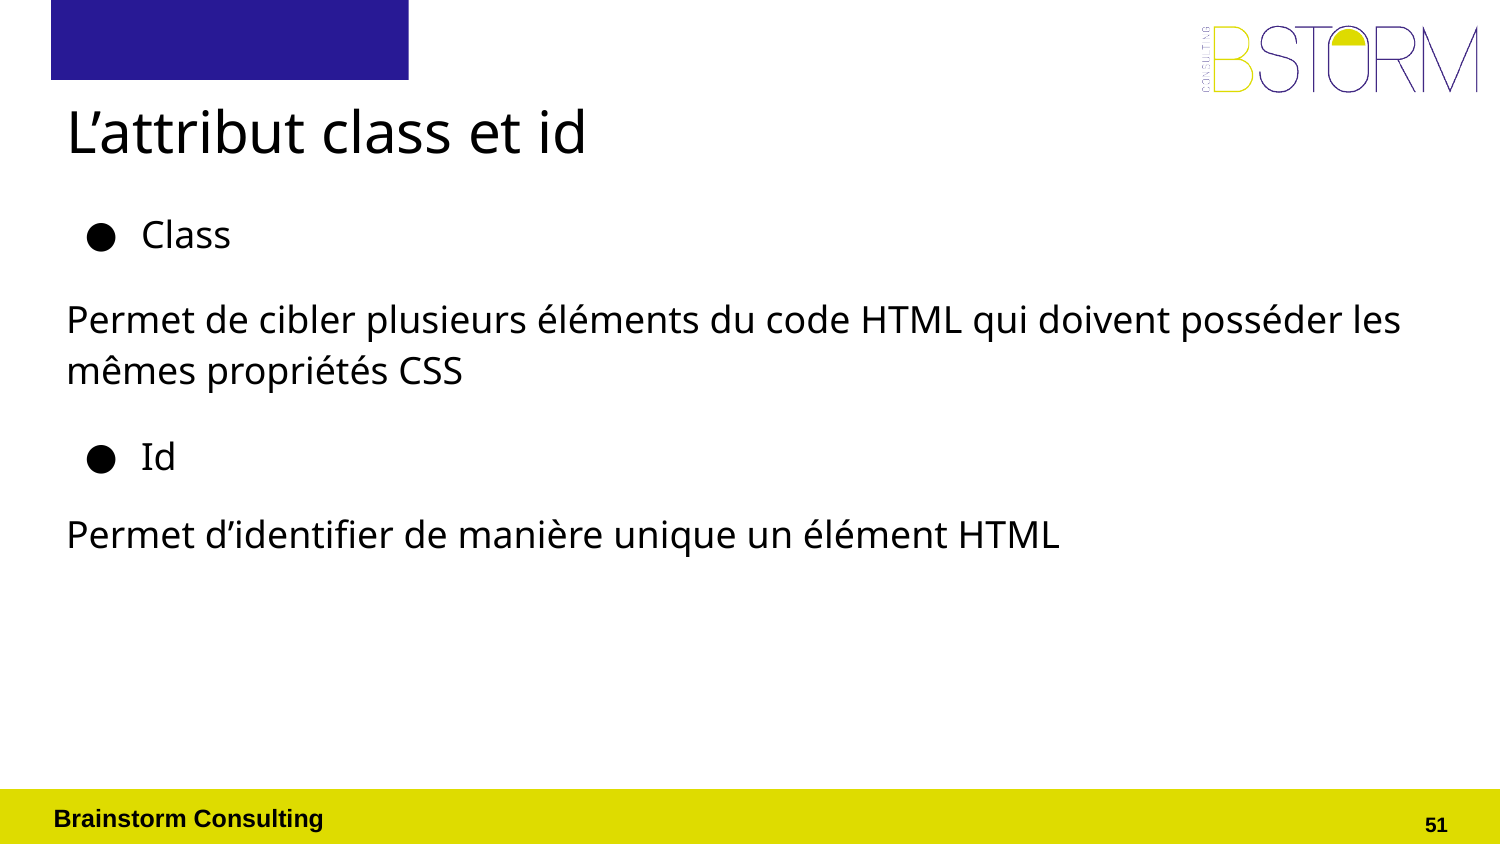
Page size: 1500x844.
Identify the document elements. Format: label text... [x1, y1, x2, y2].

title L’attribut class et id [51, 80, 1449, 175]
list Class Permet de cibler plusieurs éléments du code HTML qui doivent posséder les mêmes propriétés CSS Id Permet d’identifier de manière unique un élément HTML [51, 189, 1449, 750]
slide_number ‹#› [1372, 797, 1463, 839]
picture [1188, 11, 1490, 106]
